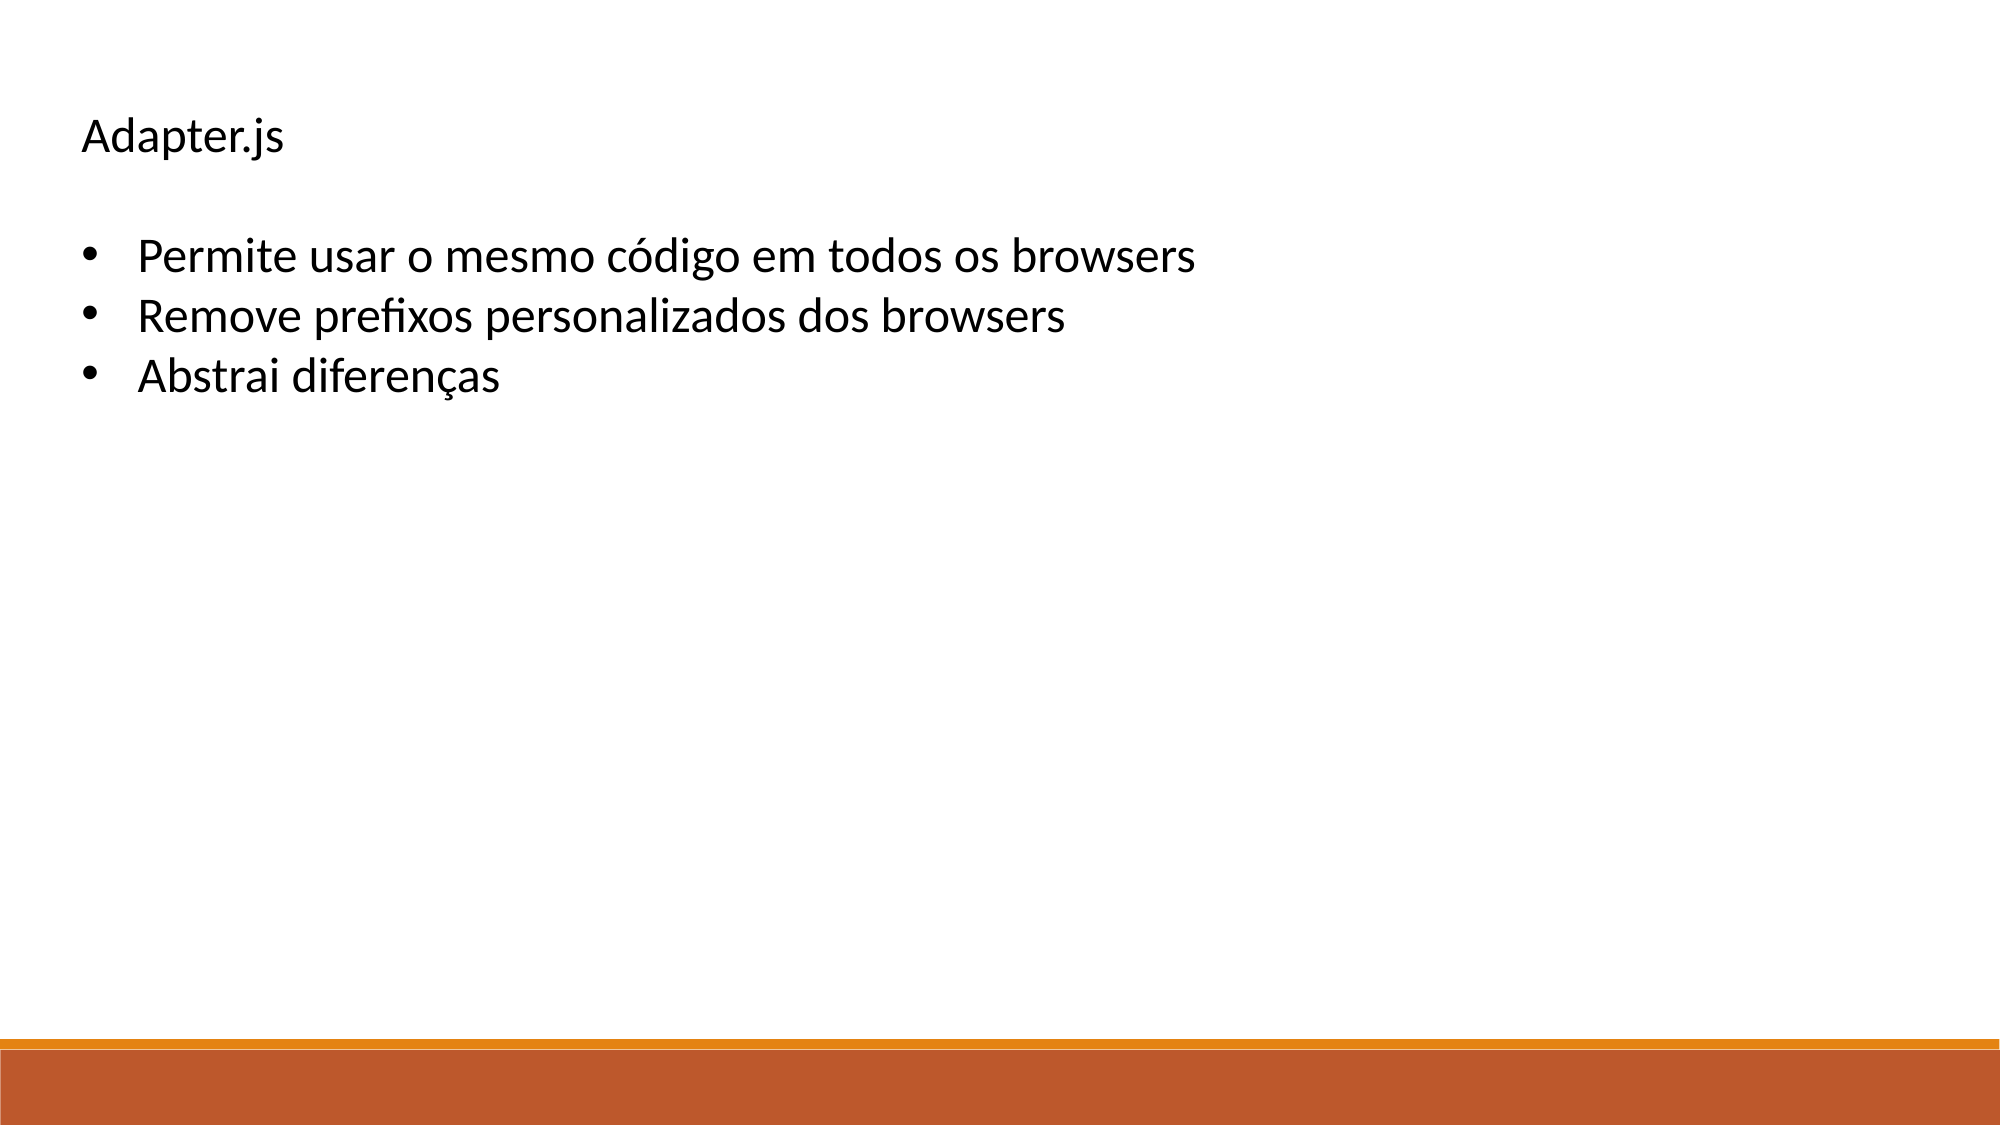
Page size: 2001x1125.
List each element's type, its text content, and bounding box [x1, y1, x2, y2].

text_box Adapter.js Permite usar o mesmo código em todos os browsers Remove prefixos personalizados dos browsers Abstrai diferenças [66, 95, 1931, 411]
